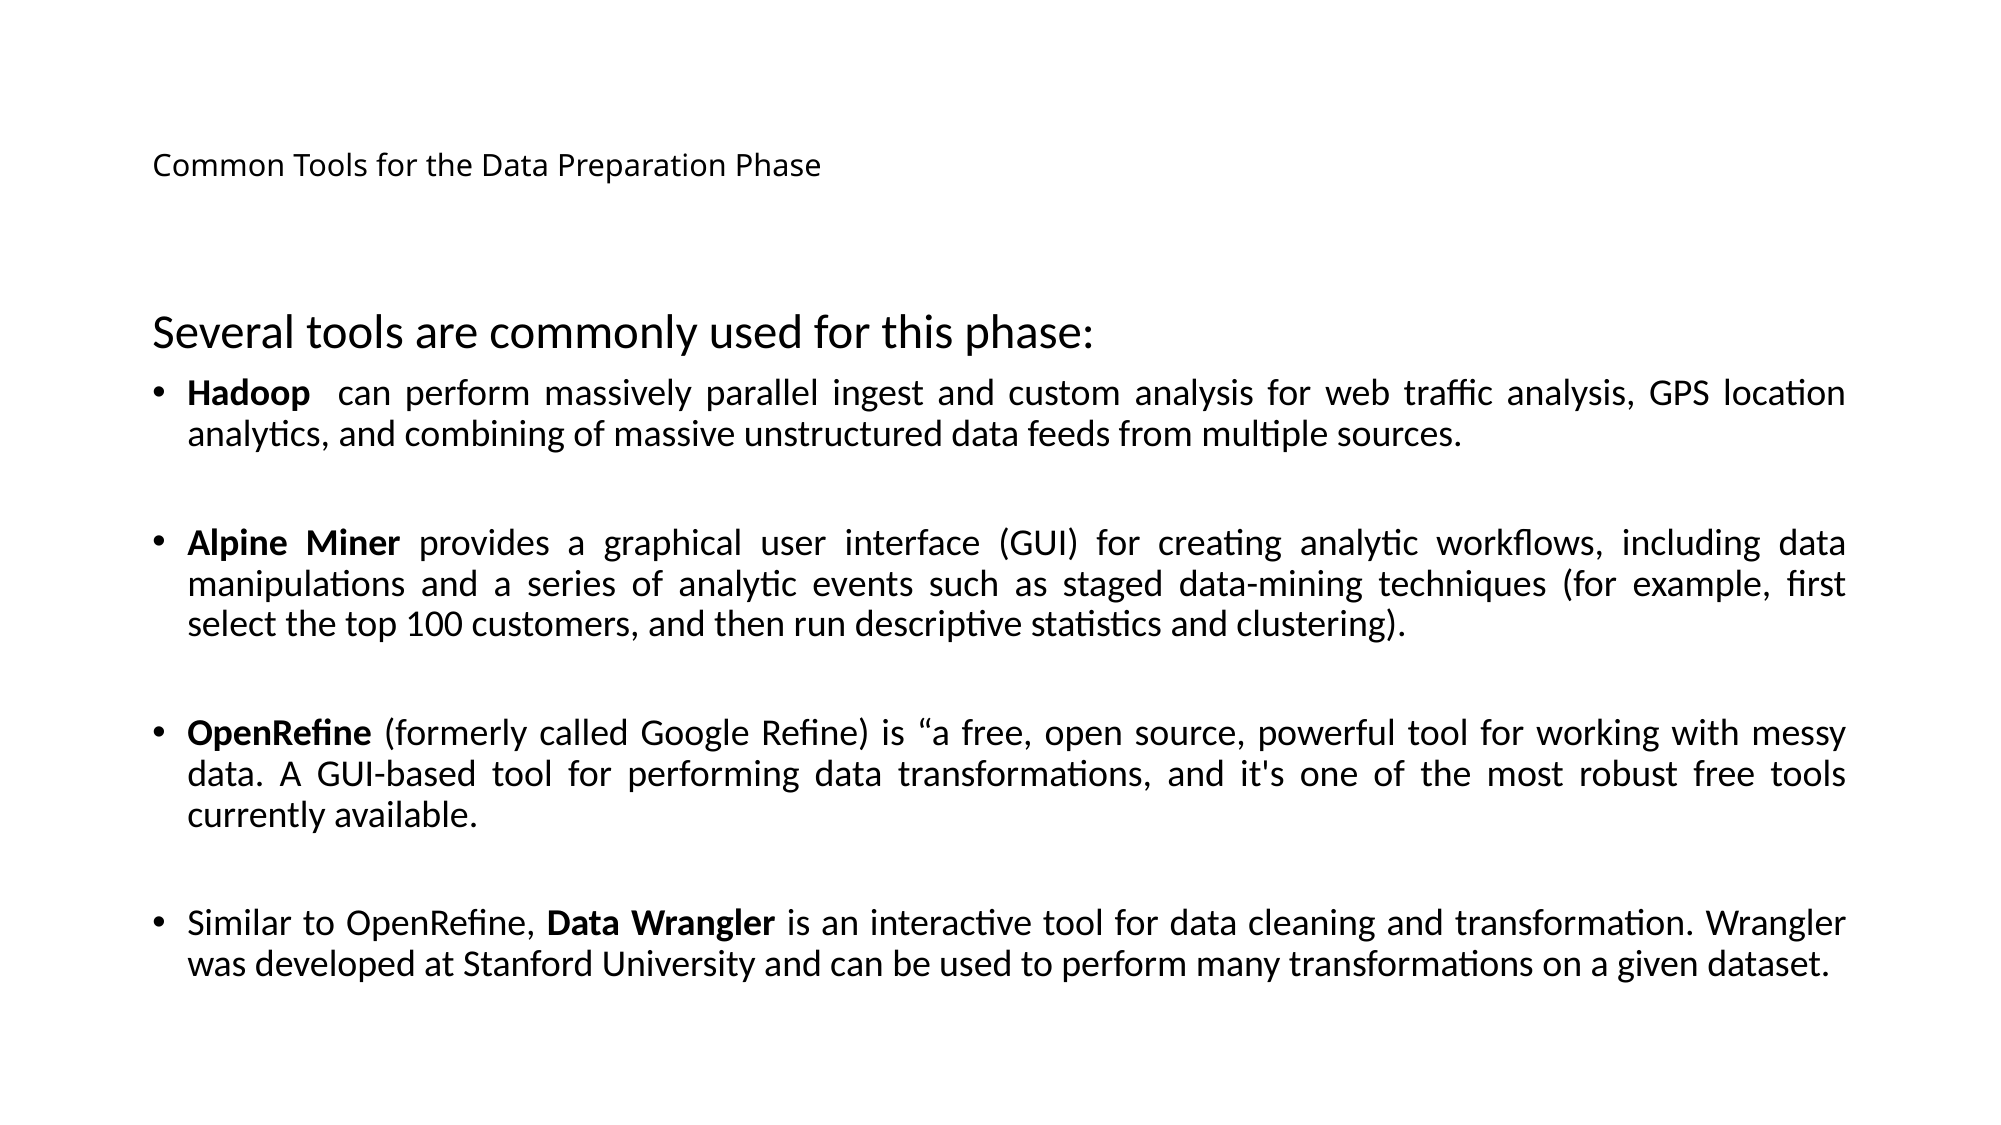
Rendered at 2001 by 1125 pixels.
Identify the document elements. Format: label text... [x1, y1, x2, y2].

title Common Tools for the Data Preparation Phase [137, 59, 1863, 278]
list Several tools are commonly used for this phase: Hadoop can perform massively parallel ingest and custom analysis for web traffic analysis, GPS location analytics, and combining of massive unstructured data feeds from multiple sources. Alpine Miner provides a graphical user interface (GUI) for creating analytic workflows, including data manipulations and a series of analytic events such as staged data-mining techniques (for example, first select the top 100 customers, and then run descriptive statistics and clustering). OpenRefine (formerly called Google Refine) is “a free, open source, powerful tool for working with messy data. A GUI-based tool for performing data transformations, and it's one of the most robust free tools currently available. Similar to OpenRefine, Data Wrangler is an interactive tool for data cleaning and transformation. Wrangler was developed at Stanford University and can be used to perform many transformations on a given dataset. [137, 299, 1863, 1014]
